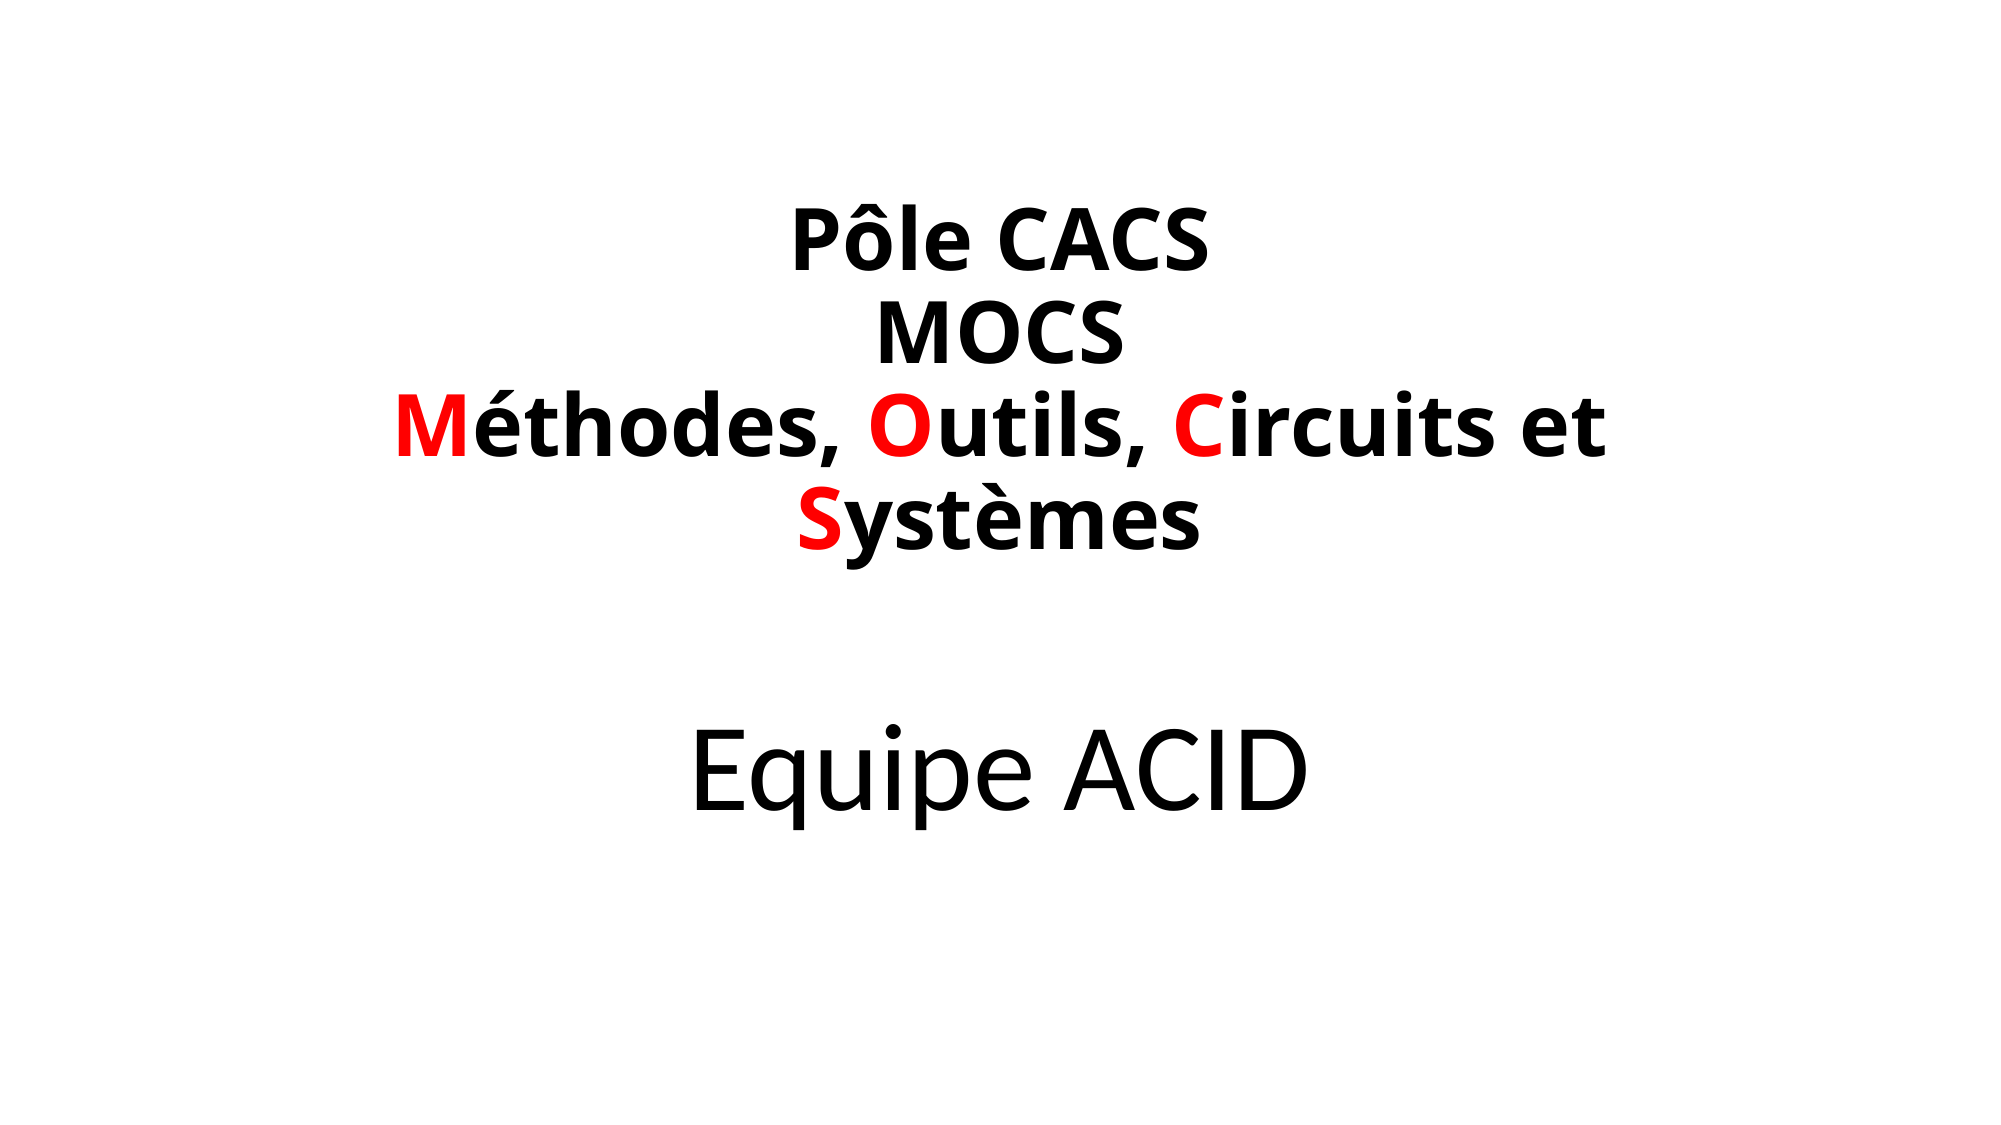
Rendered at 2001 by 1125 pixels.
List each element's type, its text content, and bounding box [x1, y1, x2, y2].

text_box Pôle CACS MOCS Méthodes, Outils, Circuits et Systèmes [249, 184, 1750, 576]
text_box Equipe ACID [249, 695, 1750, 967]
